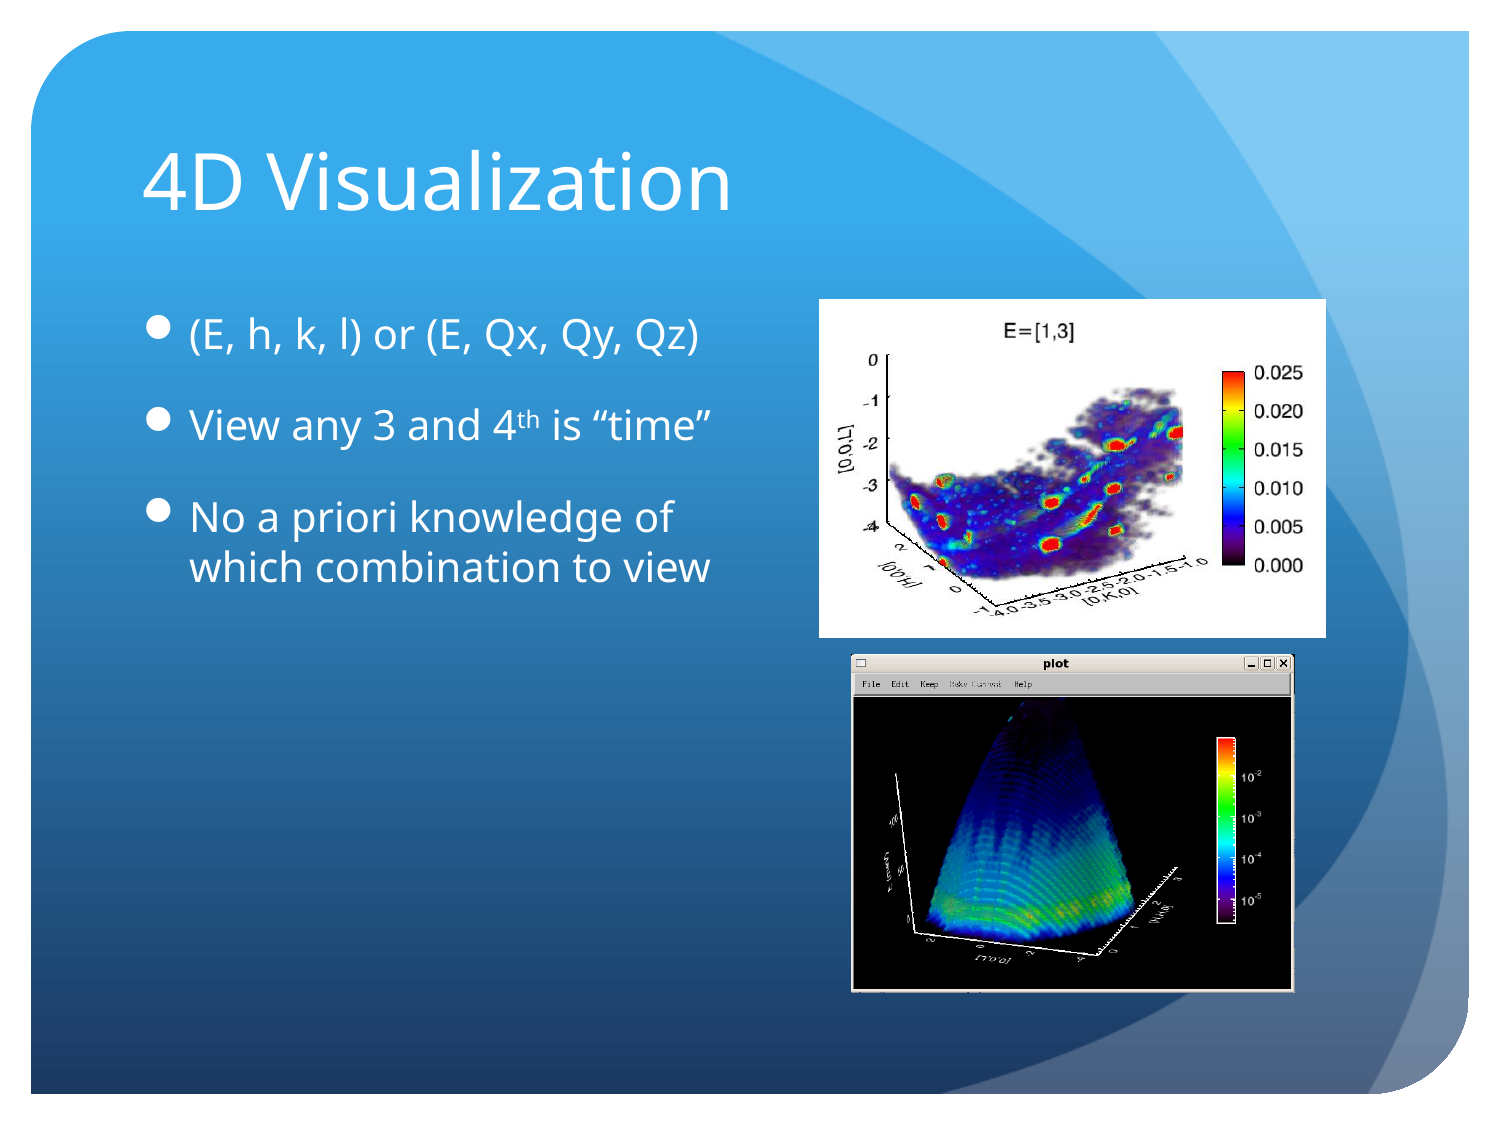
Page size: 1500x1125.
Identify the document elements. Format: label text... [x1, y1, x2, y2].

title 4D Visualization [127, 62, 1372, 234]
list (E, h, k, l) or (E, Qx, Qy, Qz) View any 3 and 4th is “time” No a priori knowledge of which combination to view [127, 299, 789, 993]
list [772, 654, 1373, 993]
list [772, 299, 1373, 638]
picture [24, 30, 1473, 1094]
